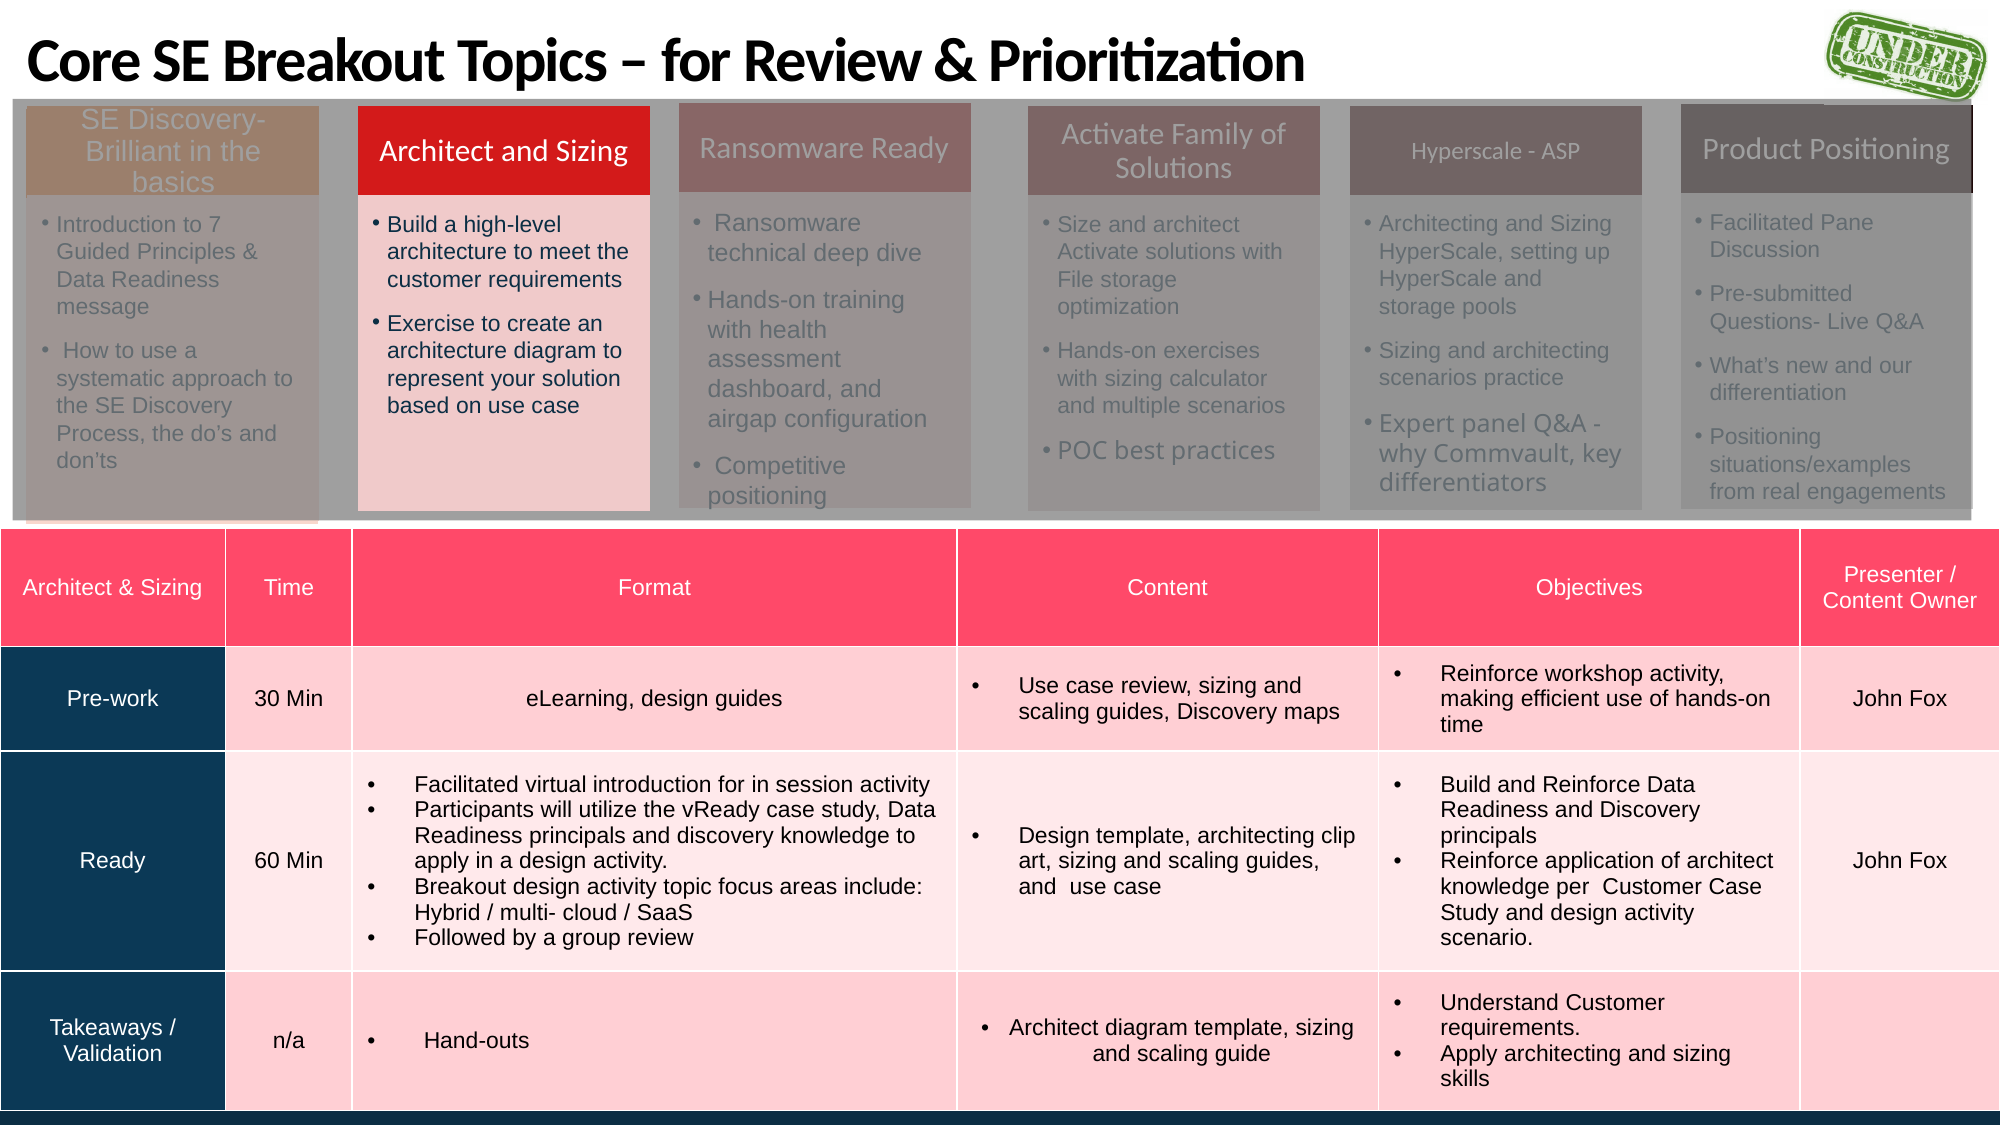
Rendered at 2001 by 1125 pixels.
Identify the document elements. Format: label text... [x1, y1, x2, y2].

table_cell Architect diagram template, sizing and scaling guide [958, 972, 1378, 1110]
table_header Presenter / Content Owner [1801, 529, 1999, 646]
table_cell eLearning, design guides [353, 647, 956, 750]
table_cell Use case review, sizing and scaling guides, Discovery maps [958, 647, 1378, 750]
table_cell Pre-work [1, 647, 225, 750]
title Core SE Breakout Topics – for Review & Prioritization [12, 9, 1663, 98]
table_cell 60 Min [226, 752, 351, 970]
text_box Build a high-level architecture to meet the customer requirements Exercise to create an architecture diagram to represent your solution based on use case [358, 195, 650, 511]
table_cell John Fox [1801, 752, 1999, 970]
table_header Content [958, 529, 1378, 646]
picture [1824, 9, 1988, 105]
table_cell John Fox [1801, 647, 1999, 750]
text_box [11, 98, 1972, 521]
table_cell Reinforce workshop activity, making efficient use of hands-on time [1379, 647, 1799, 750]
table_cell Ready [1, 752, 225, 970]
table_cell 30 Min [226, 647, 351, 750]
table_cell Build and Reinforce Data Readiness and Discovery principals Reinforce application of architect knowledge per Customer Case Study and design activity scenario. [1379, 752, 1799, 970]
text_box Architect and Sizing [358, 106, 650, 195]
table_cell Understand Customer requirements. Apply architecting and sizing skills [1379, 972, 1799, 1110]
table_cell Design template, architecting clip art, sizing and scaling guides, and use case [958, 752, 1378, 970]
table_header Format [353, 529, 956, 646]
table_cell Takeaways / Validation [1, 972, 225, 1110]
table_cell Facilitated virtual introduction for in session activity Participants will utilize the vReady case study, Data Readiness principals and discovery knowledge to apply in a design activity. Breakout design activity topic focus areas include: Hybrid / multi- cloud / SaaS Followed by a group review [353, 752, 956, 970]
table_header Architect & Sizing [1, 529, 225, 646]
table_header Time [226, 529, 351, 646]
table_cell Hand-outs [353, 972, 956, 1110]
table_cell n/a [226, 972, 351, 1110]
table_cell [1801, 972, 1999, 1110]
table_header Objectives [1379, 529, 1799, 646]
